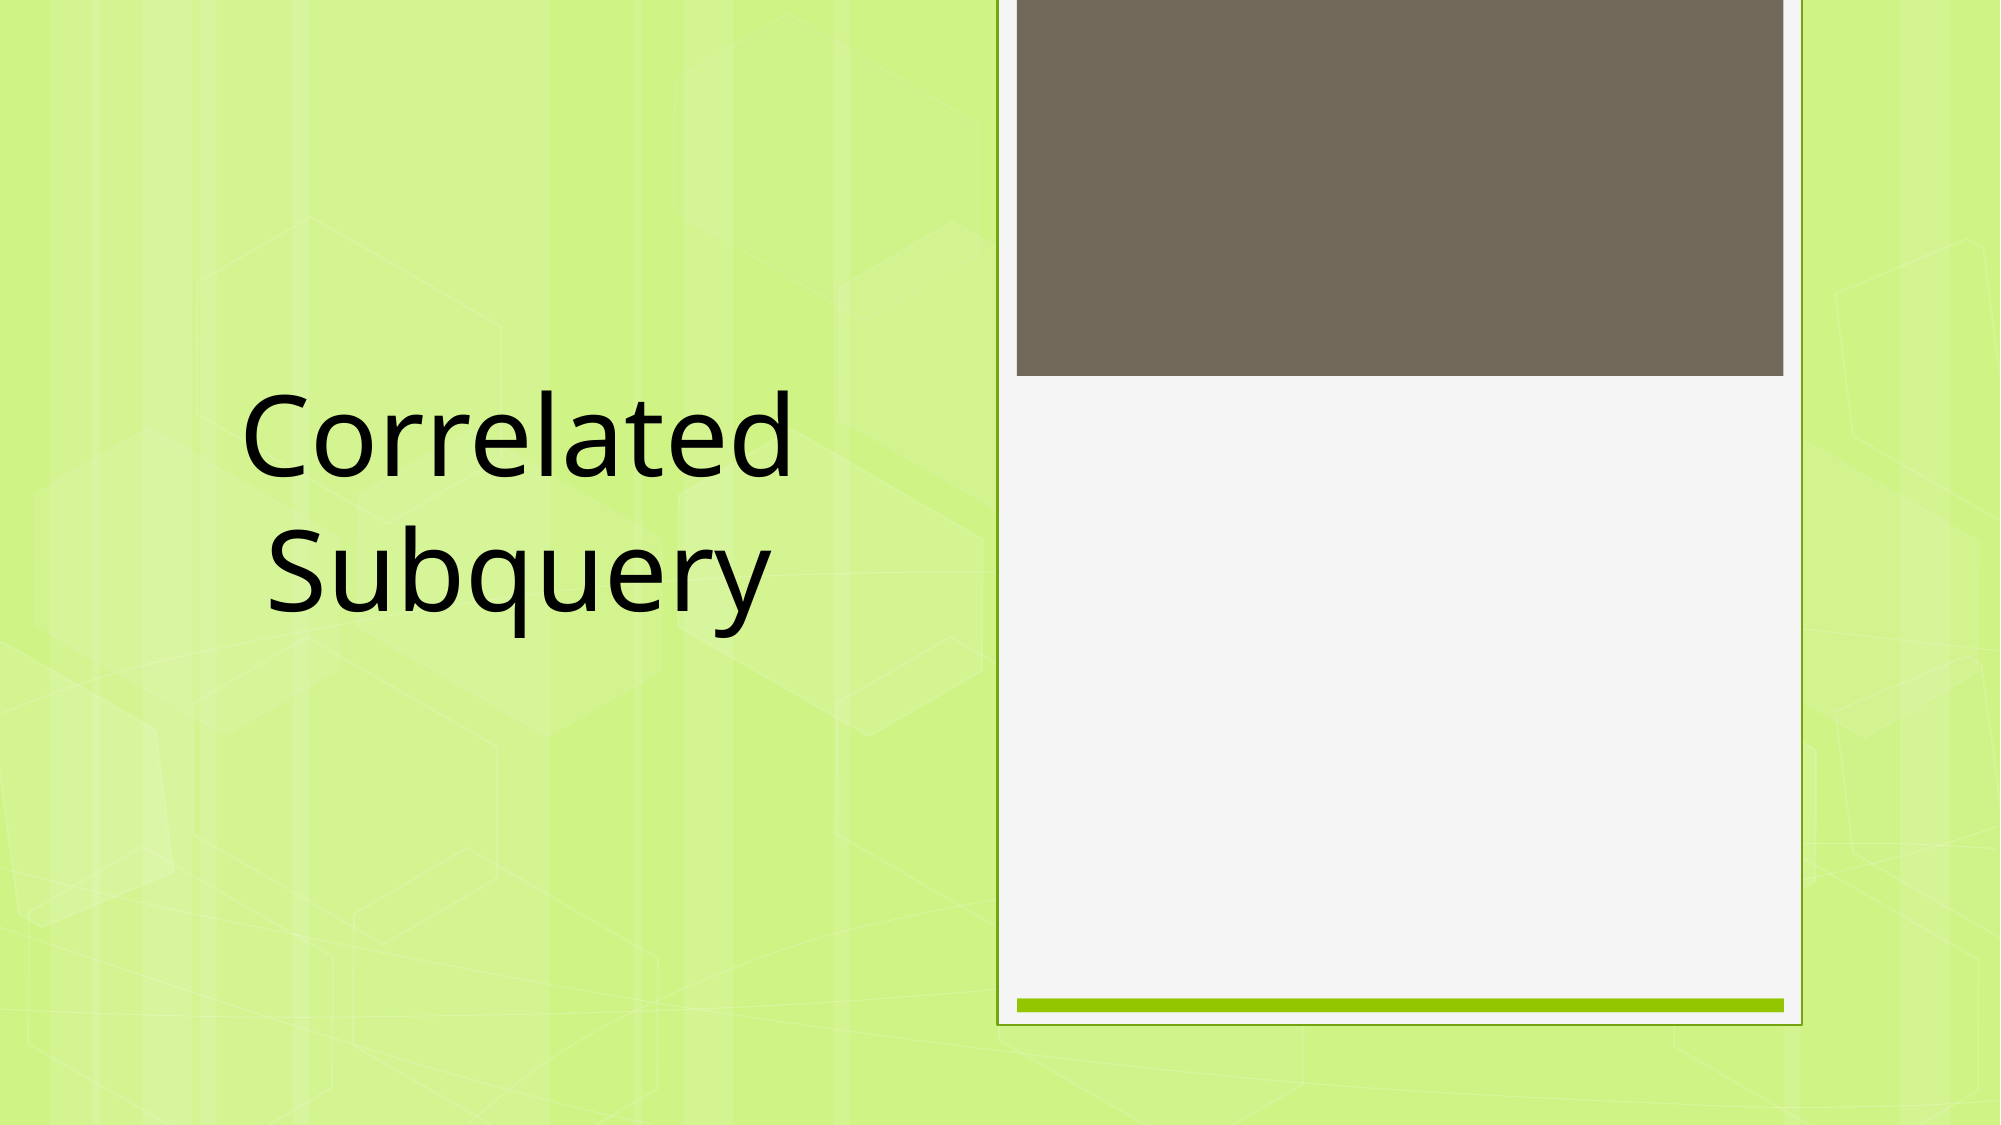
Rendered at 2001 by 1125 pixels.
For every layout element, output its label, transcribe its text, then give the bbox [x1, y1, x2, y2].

title Correlated Subquery [24, 194, 1014, 642]
